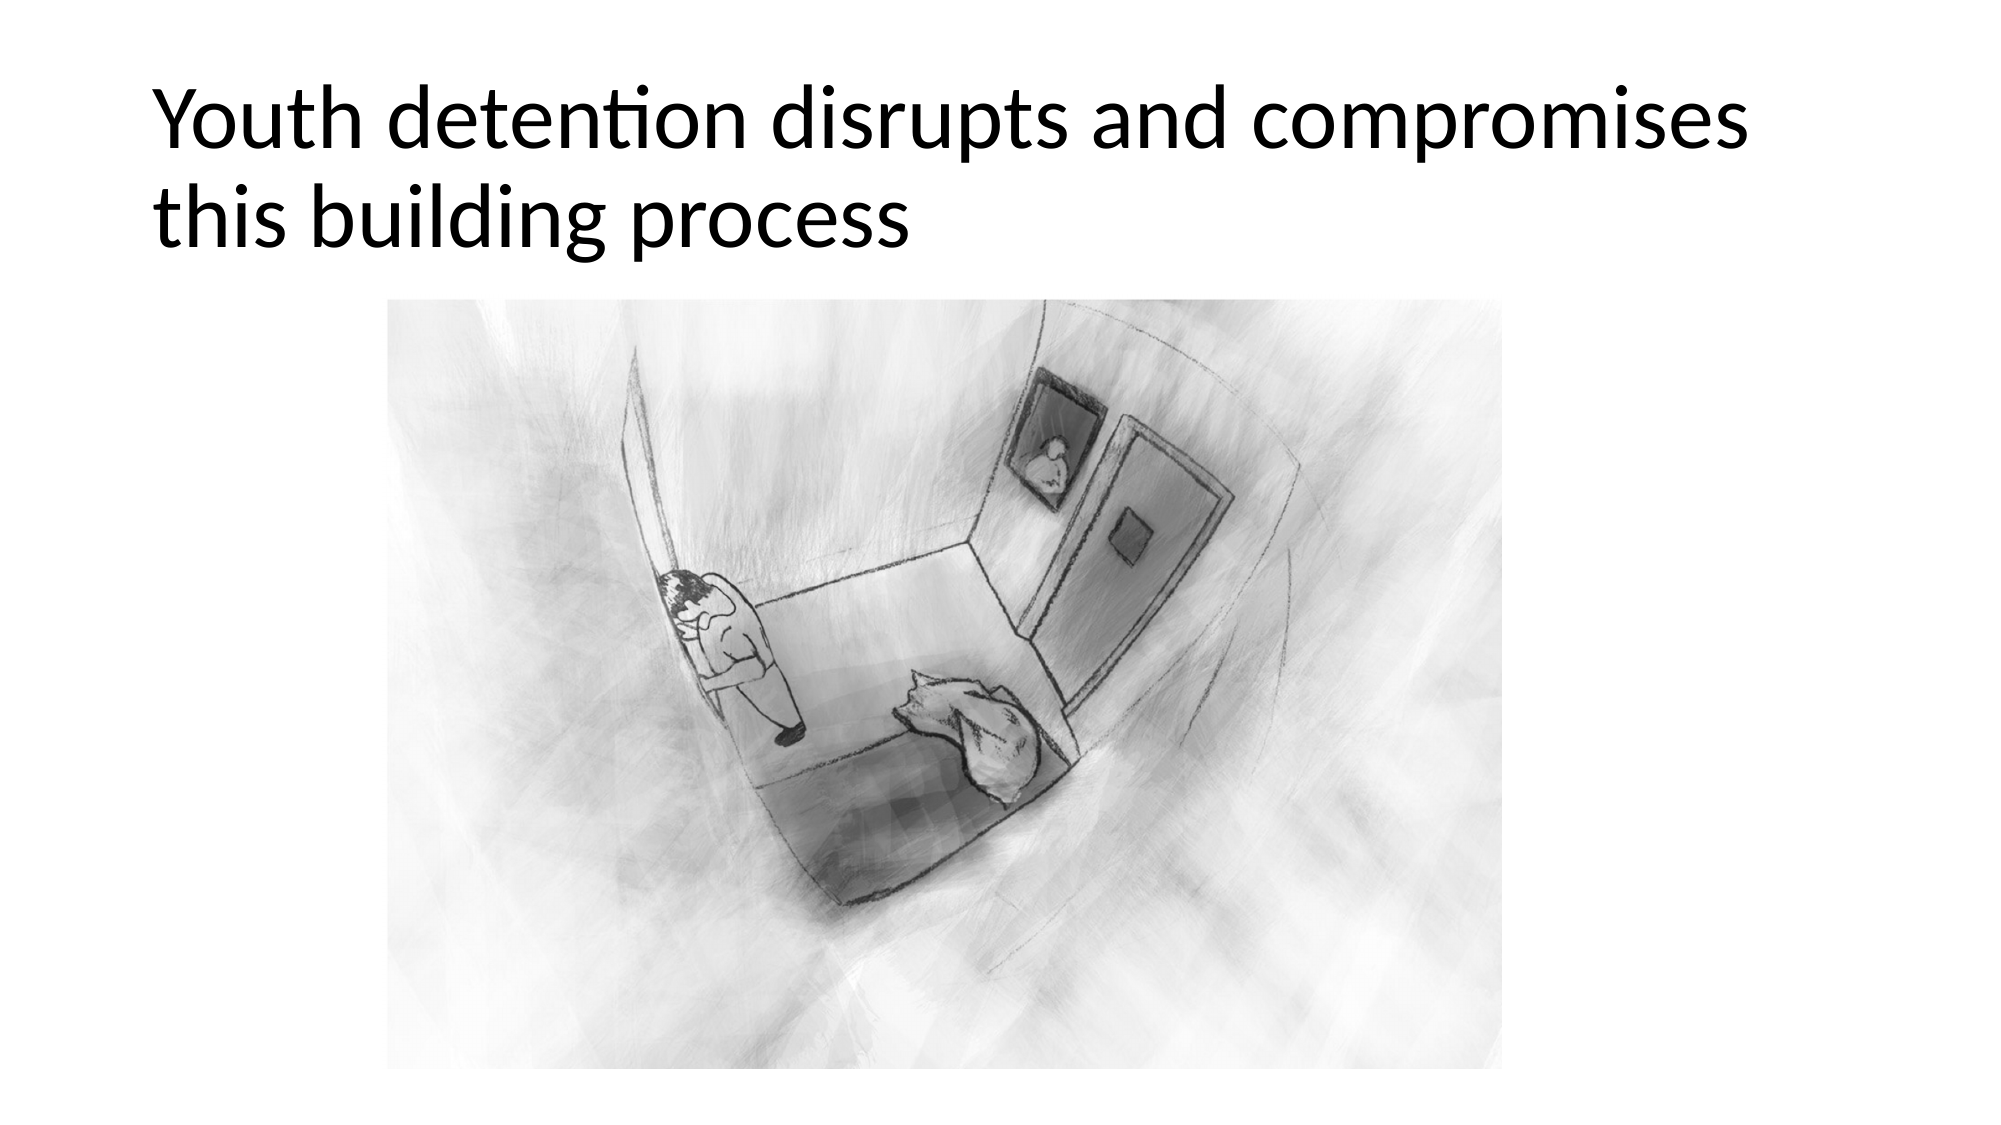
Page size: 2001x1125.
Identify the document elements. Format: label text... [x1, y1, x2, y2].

picture [382, 294, 1502, 1069]
title Youth detention disrupts and compromises this building process [137, 59, 1863, 278]
